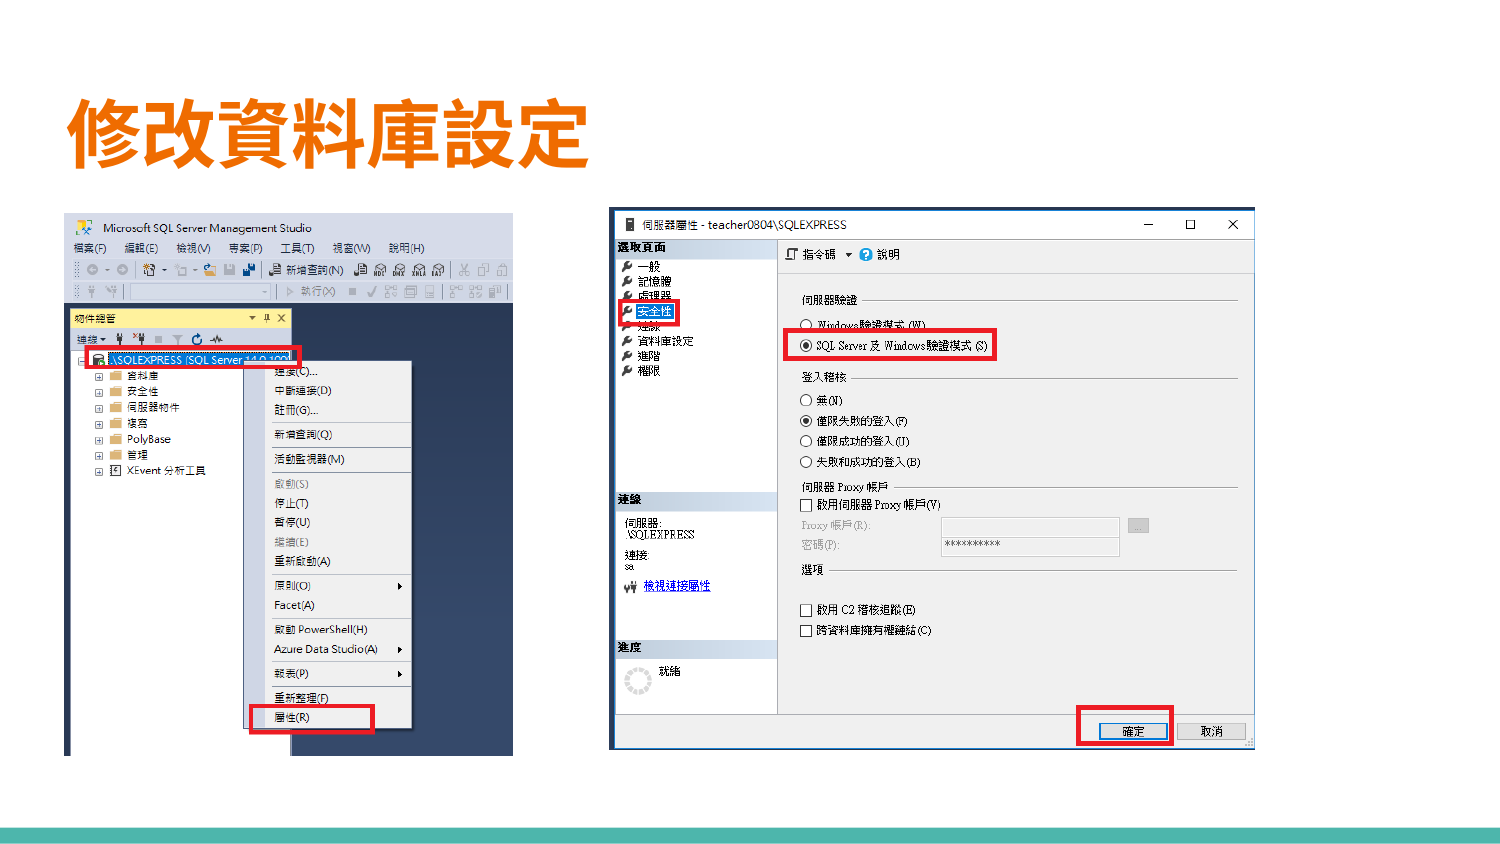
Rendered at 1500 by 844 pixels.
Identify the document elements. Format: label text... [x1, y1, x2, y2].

picture [63, 213, 513, 756]
title 修改資料庫設定 [51, 72, 1449, 189]
picture [609, 207, 1255, 750]
